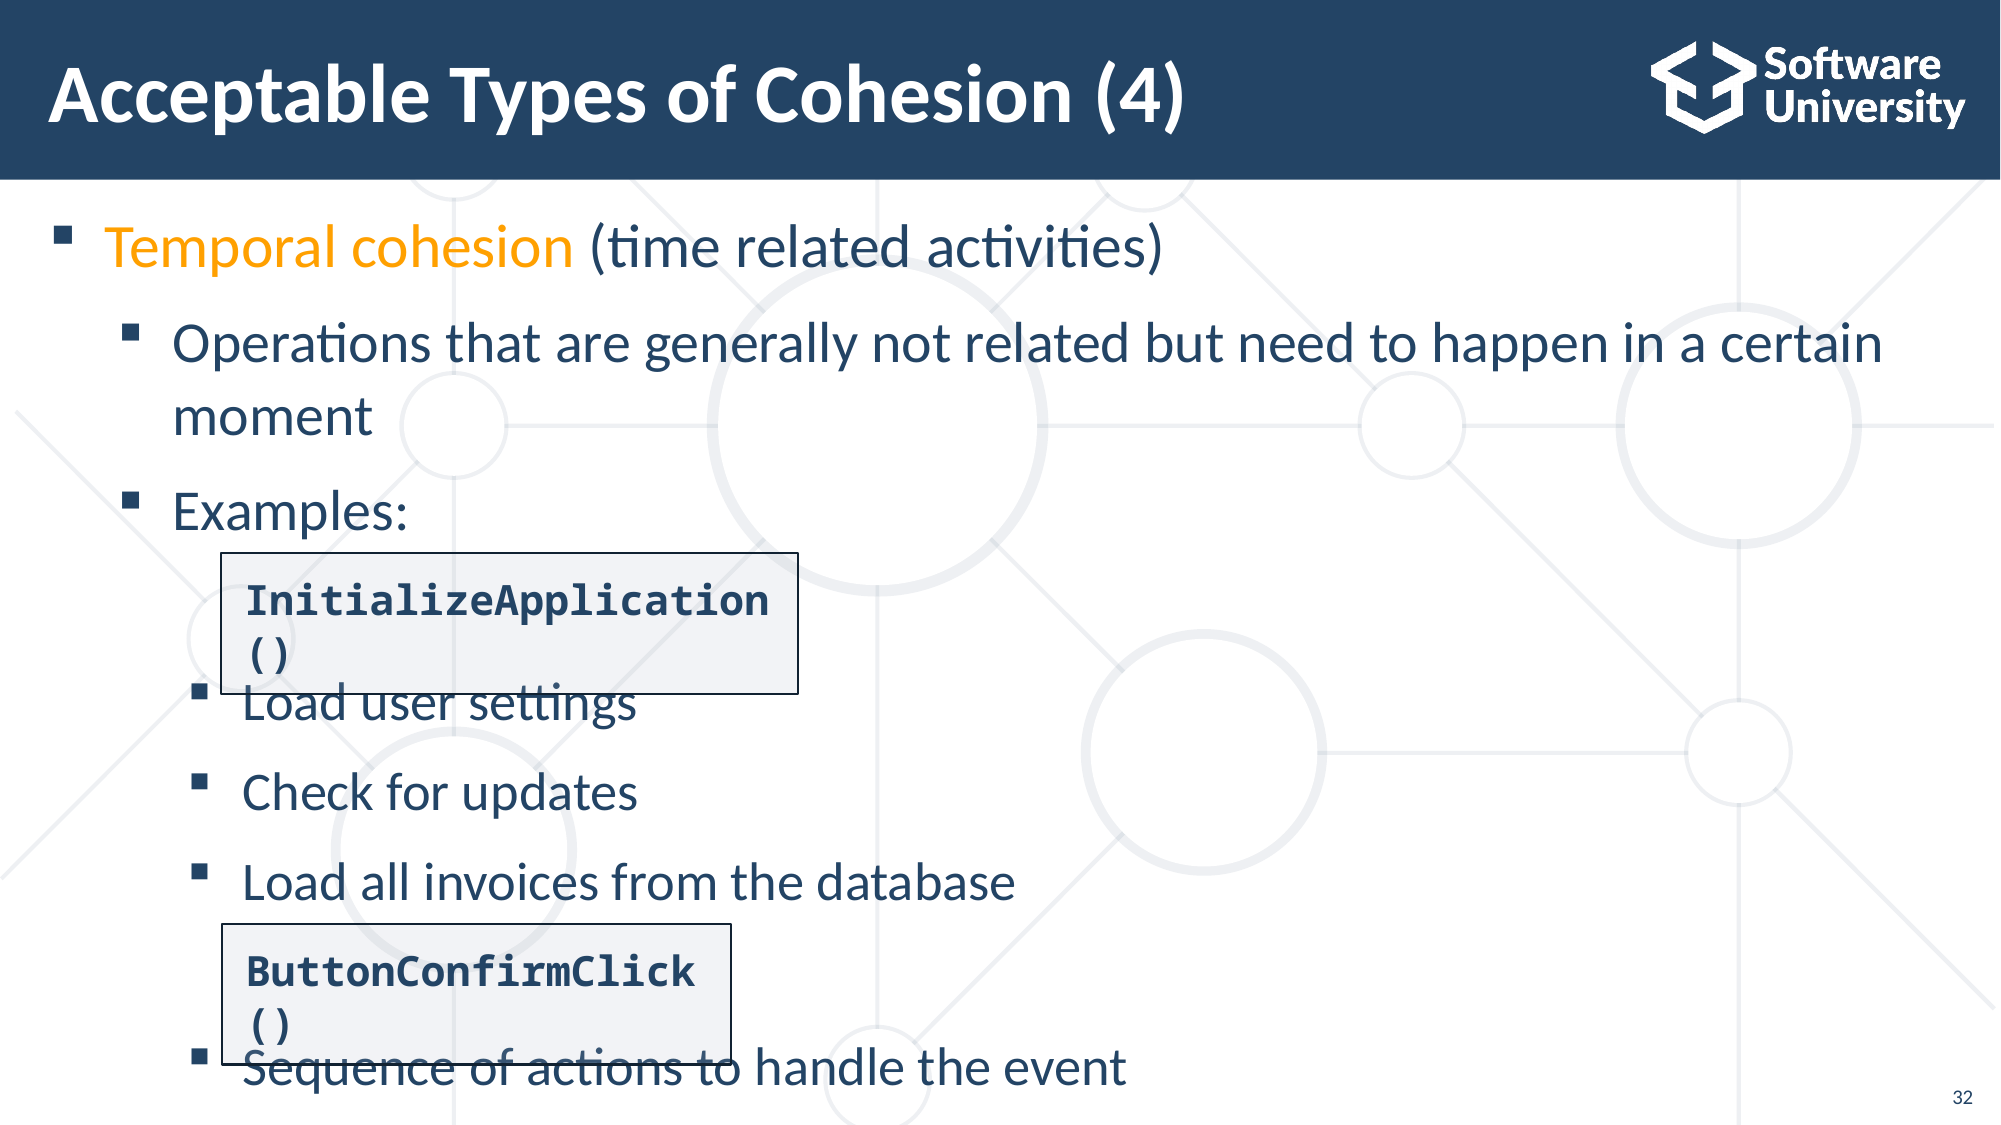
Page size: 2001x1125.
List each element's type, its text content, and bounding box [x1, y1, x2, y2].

slide_number 32 [1927, 1067, 1989, 1117]
list Temporal cohesion (time related activities) Operations that are generally not related but need to happen in a certain moment Examples: Load user settings Check for updates Load all invoices from the database Sequence of actions to handle the event [31, 196, 1970, 1104]
text_box ButtonConfirmClick() [221, 924, 731, 1065]
picture [1651, 41, 1966, 134]
text_box InitializeApplication() [220, 553, 798, 694]
title Acceptable Types of Cohesion (4) [31, 16, 1625, 162]
